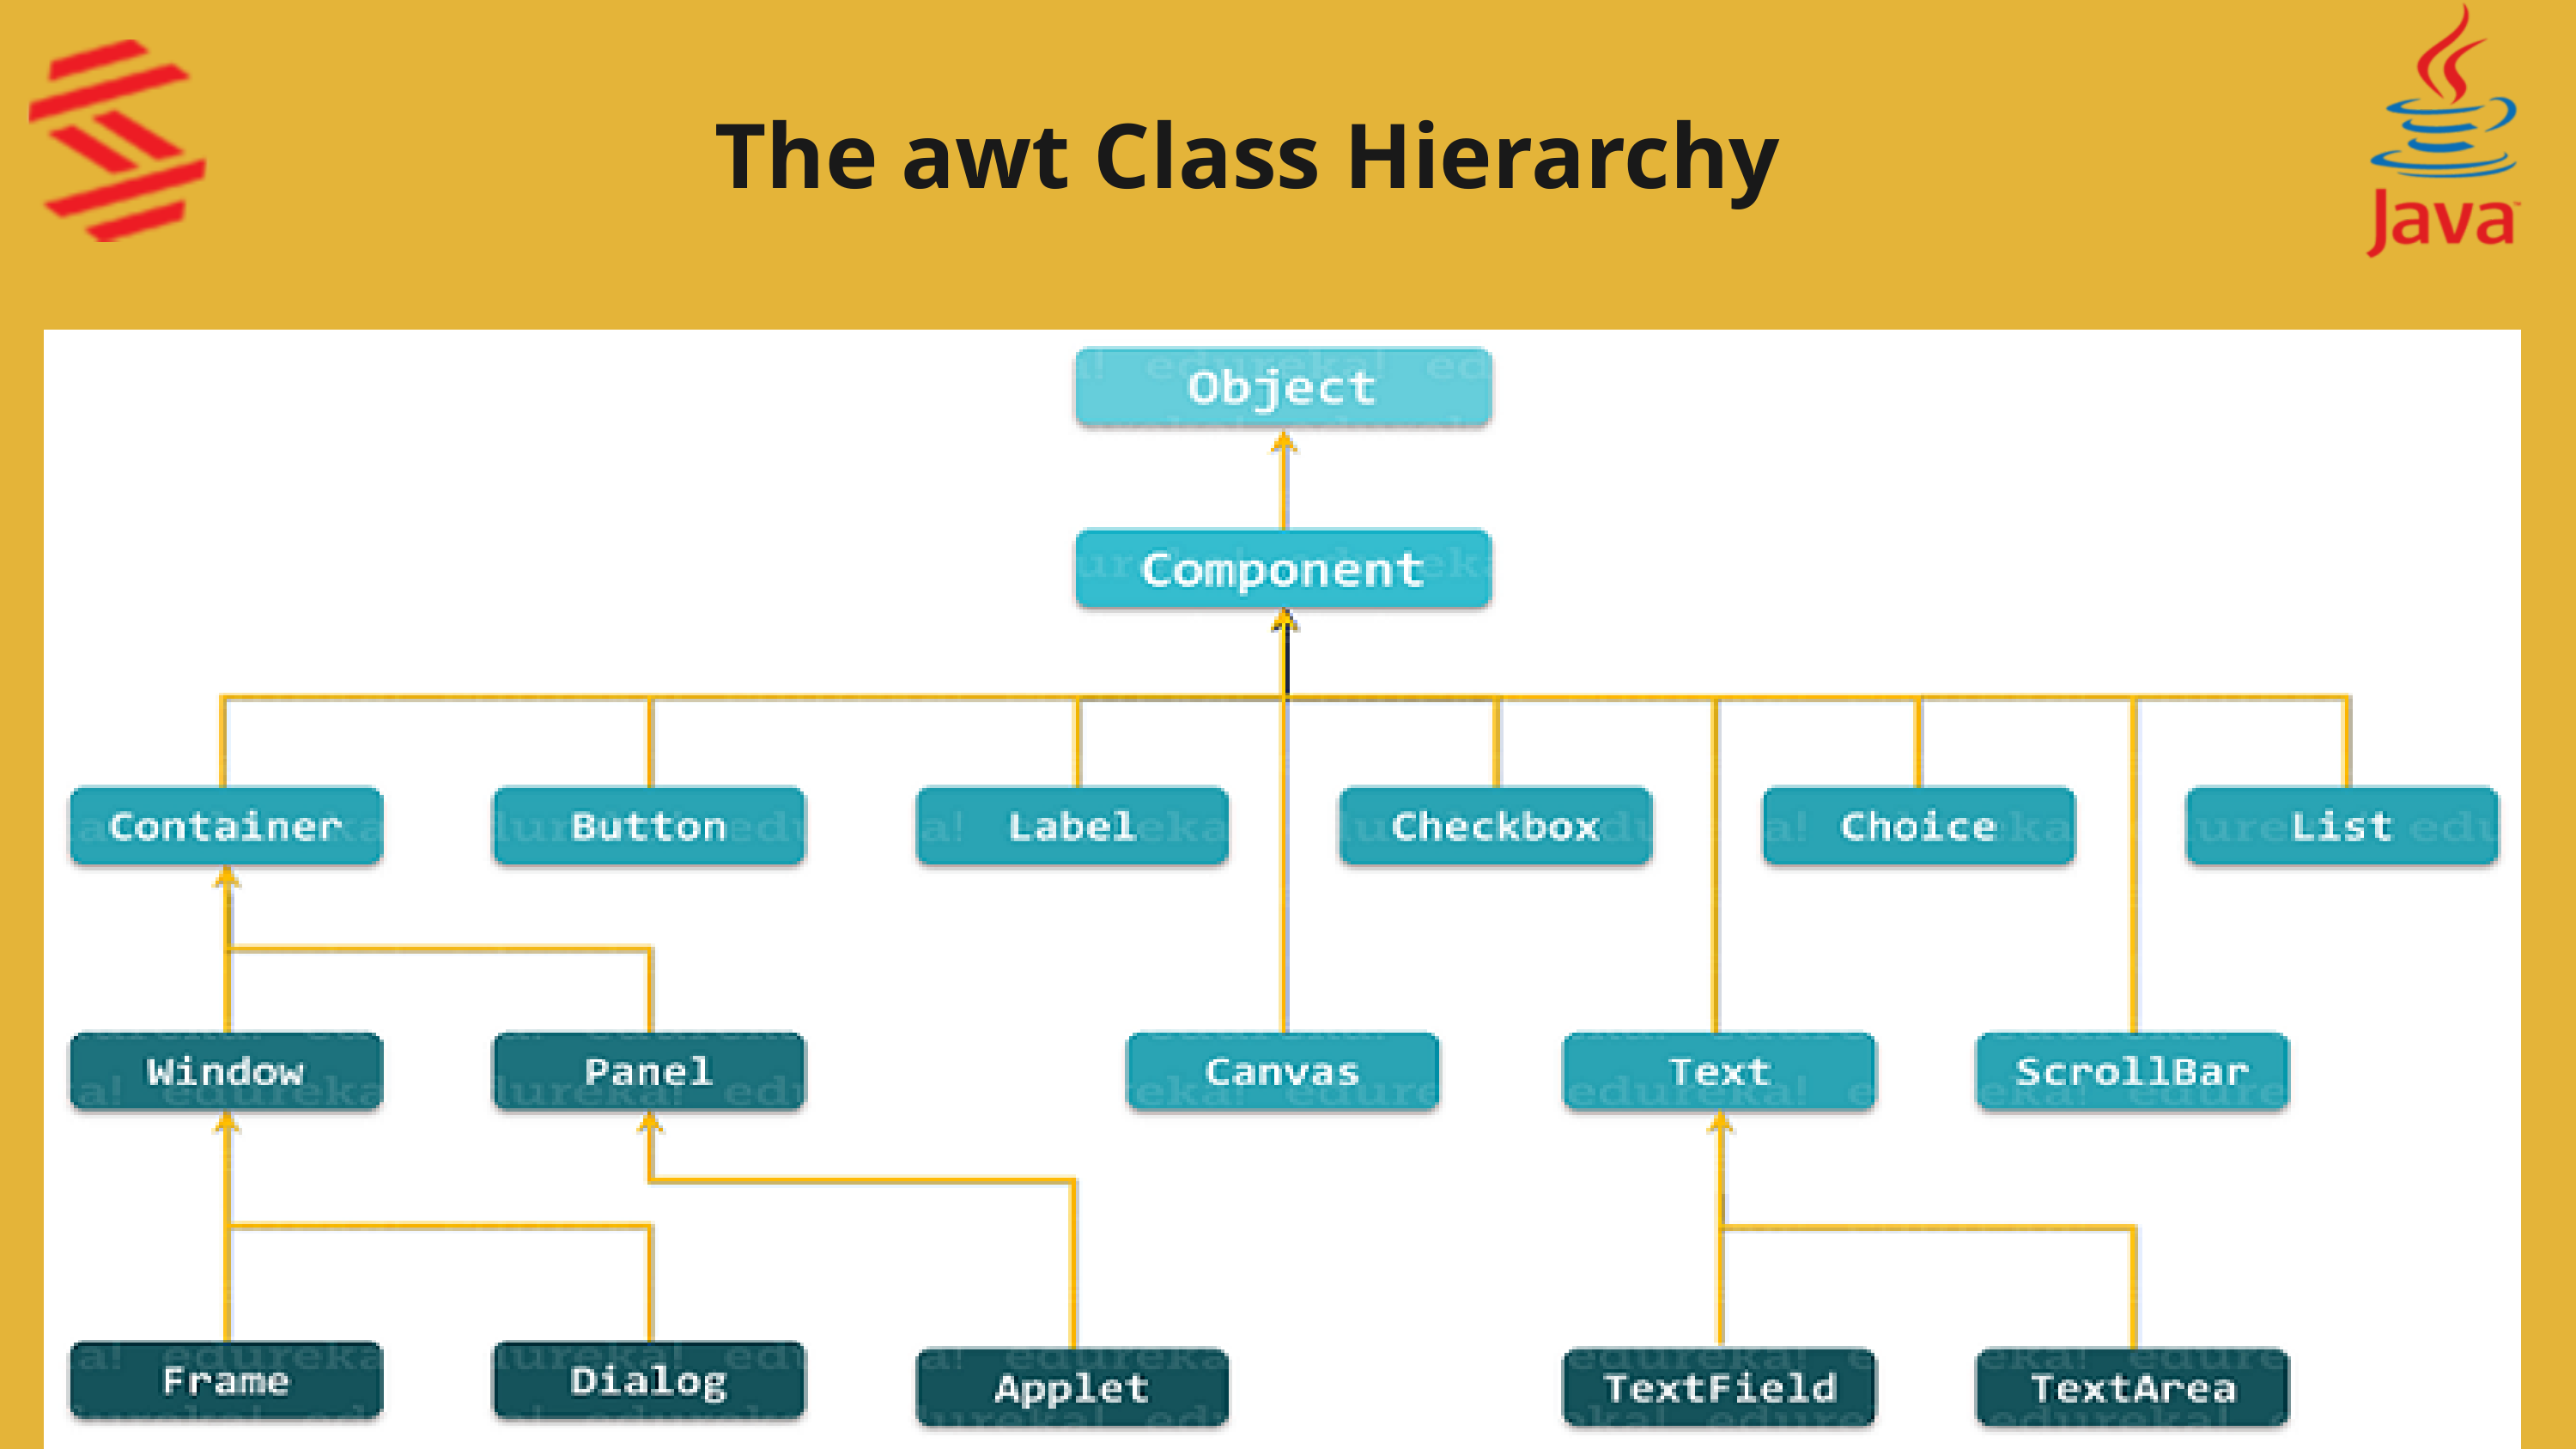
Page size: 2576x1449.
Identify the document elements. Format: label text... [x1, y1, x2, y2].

title The awt Class Hierarchy [346, 49, 2150, 257]
picture [44, 330, 2521, 1449]
picture [20, 39, 222, 242]
picture [2274, 0, 2576, 282]
